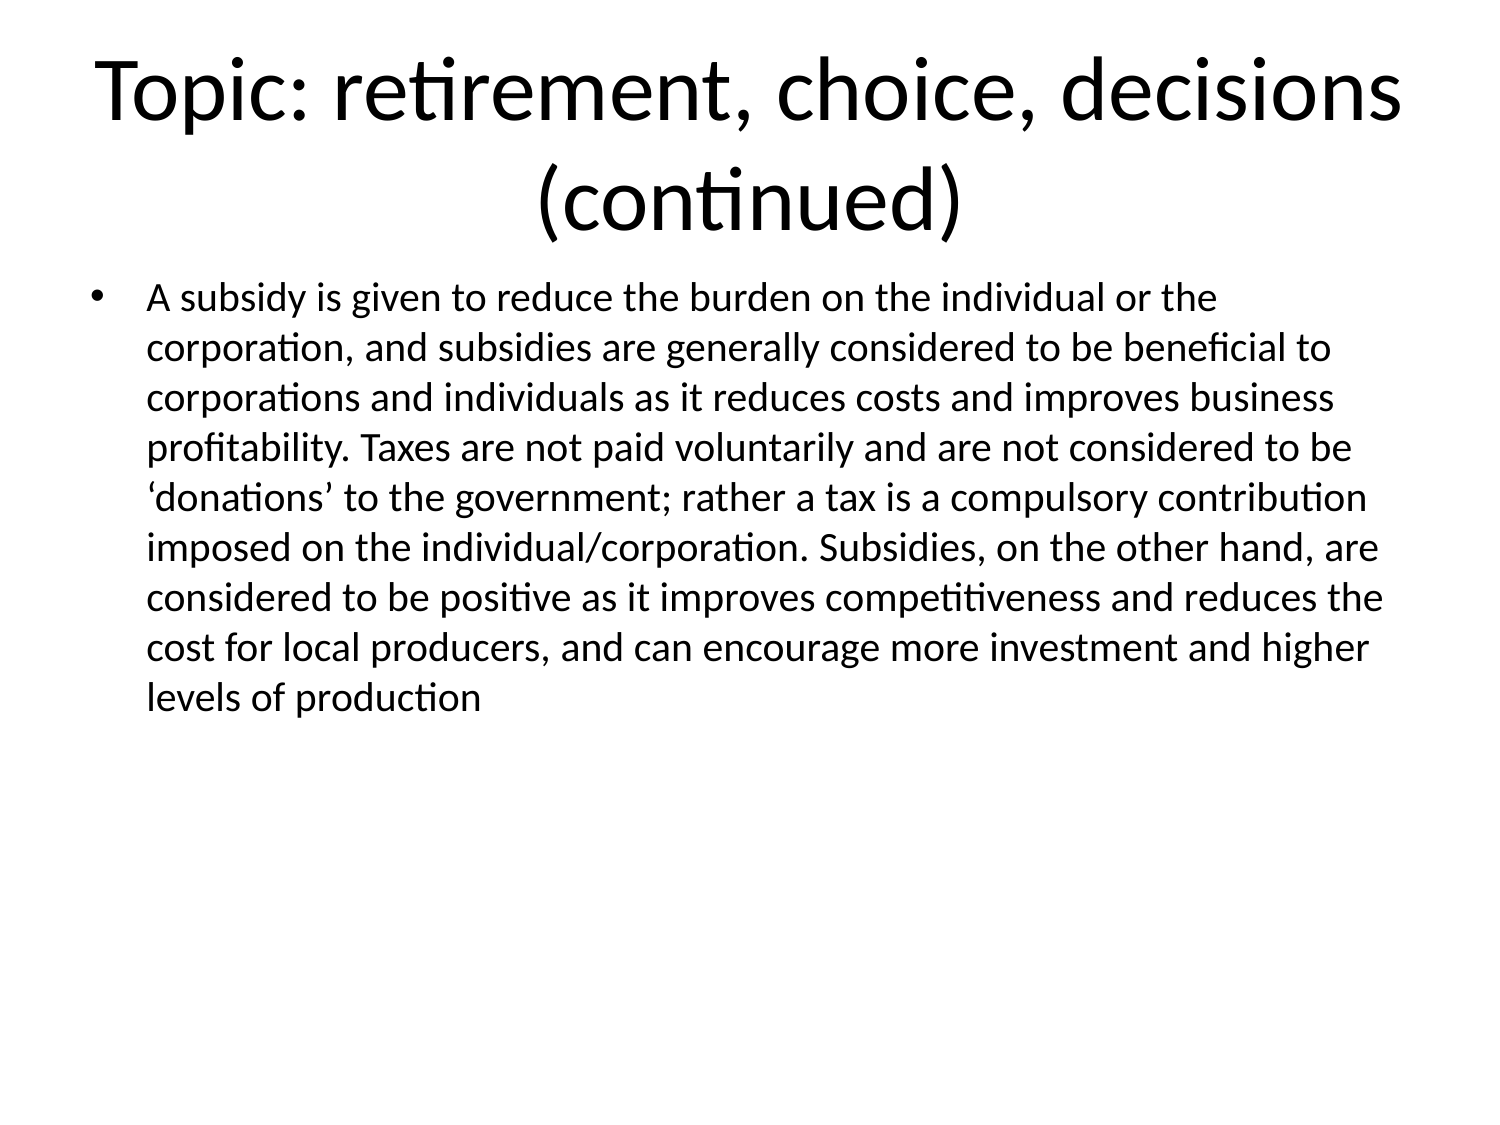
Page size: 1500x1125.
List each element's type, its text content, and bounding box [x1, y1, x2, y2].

list A subsidy is given to reduce the burden on the individual or the corporation, and subsidies are generally considered to be beneficial to corporations and individuals as it reduces costs and improves business profitability. Taxes are not paid voluntarily and are not considered to be ‘donations’ to the government; rather a tax is a compulsory contribution imposed on the individual/corporation. Subsidies, on the other hand, are considered to be positive as it improves competitiveness and reduces the cost for local producers, and can encourage more investment and higher levels of production [75, 262, 1425, 1005]
title Topic: retirement, choice, decisions (continued) [75, 45, 1425, 233]
